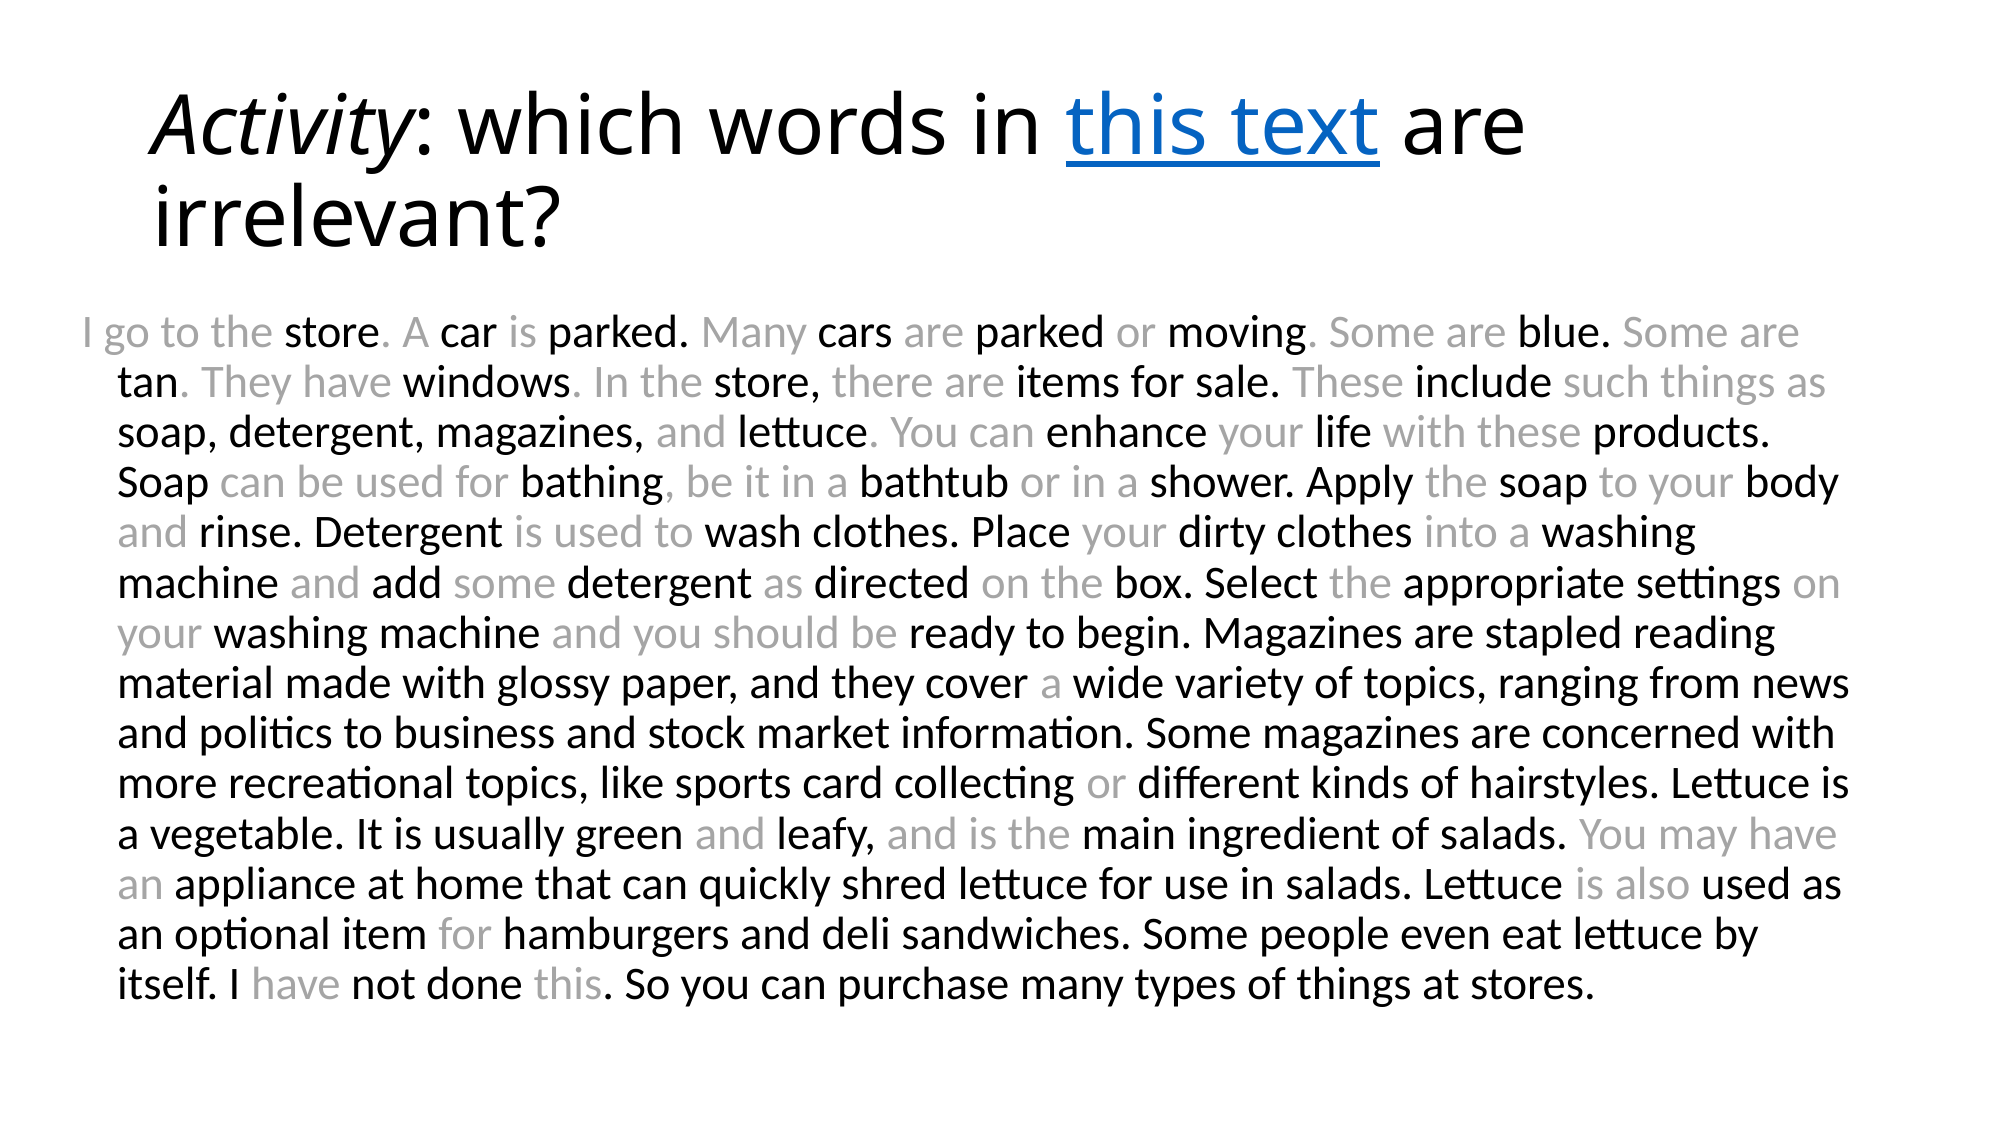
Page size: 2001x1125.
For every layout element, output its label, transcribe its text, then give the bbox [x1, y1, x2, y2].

list I go to the store. A car is parked. Many cars are parked or moving. Some are blue. Some are tan. They have windows. In the store, there are items for sale. These include such things as soap, detergent, magazines, and lettuce. You can enhance your life with these products. Soap can be used for bathing, be it in a bathtub or in a shower. Apply the soap to your body and rinse. Detergent is used to wash clothes. Place your dirty clothes into a washing machine and add some detergent as directed on the box. Select the appropriate settings on your washing machine and you should be ready to begin. Magazines are stapled reading material made with glossy paper, and they cover a wide variety of topics, ranging from news and politics to business and stock market information. Some magazines are concerned with more recreational topics, like sports card collecting or different kinds of hairstyles. Lettuce is a vegetable. It is usually green and leafy, and is the main ingredient of salads. You may have an appliance at home that can quickly shred lettuce for use in salads. Lettuce is also used as an optional item for hamburgers and deli sandwiches. Some people even eat lettuce by itself. I have not done this. So you can purchase many types of things at stores. [66, 299, 1872, 1068]
title Activity: which words in this text are irrelevant? [137, 59, 1863, 278]
